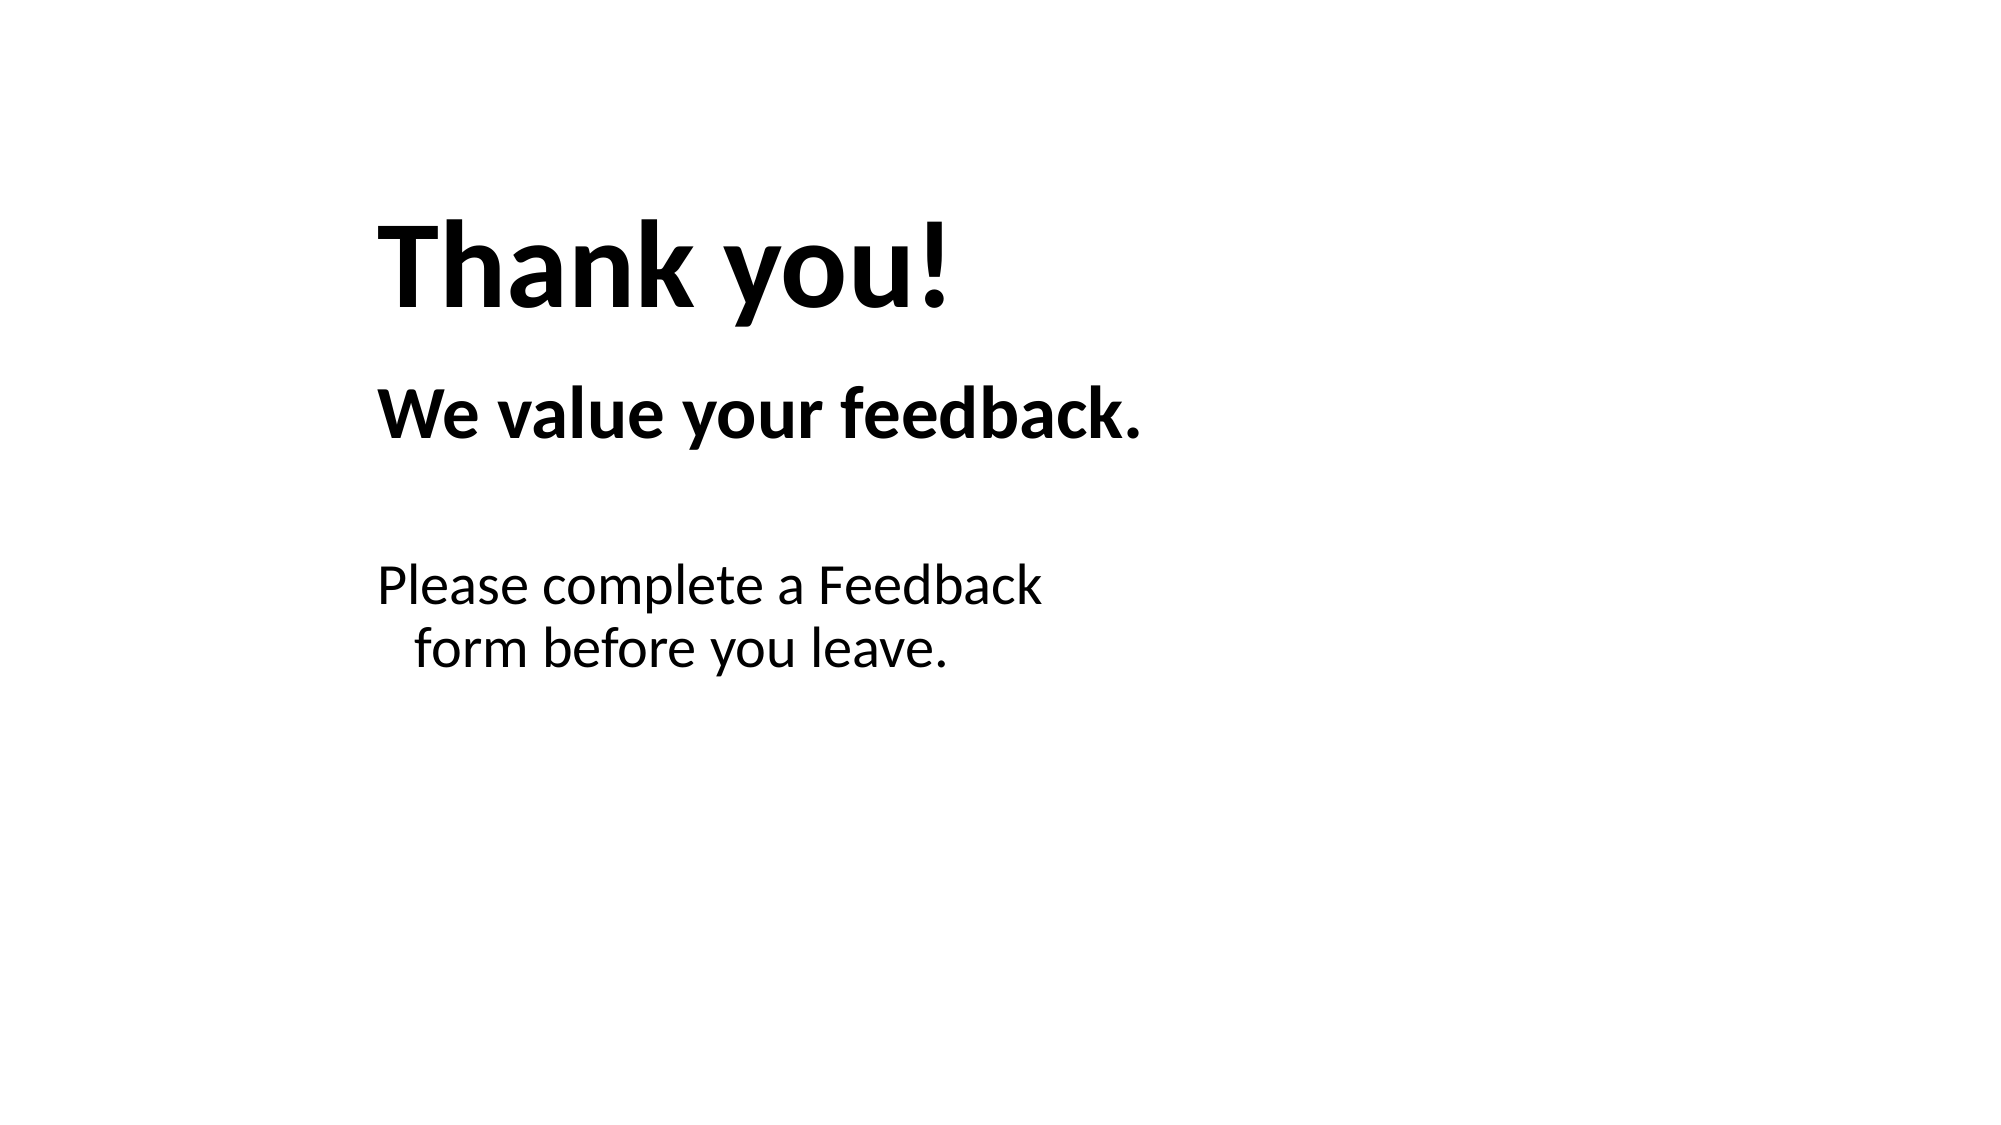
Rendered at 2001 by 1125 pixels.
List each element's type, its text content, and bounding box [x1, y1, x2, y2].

title Thank you! [362, 96, 1638, 350]
list Please complete a Feedback form before you leave. [362, 538, 1161, 1078]
subtitle We value your feedback. [362, 358, 1445, 531]
